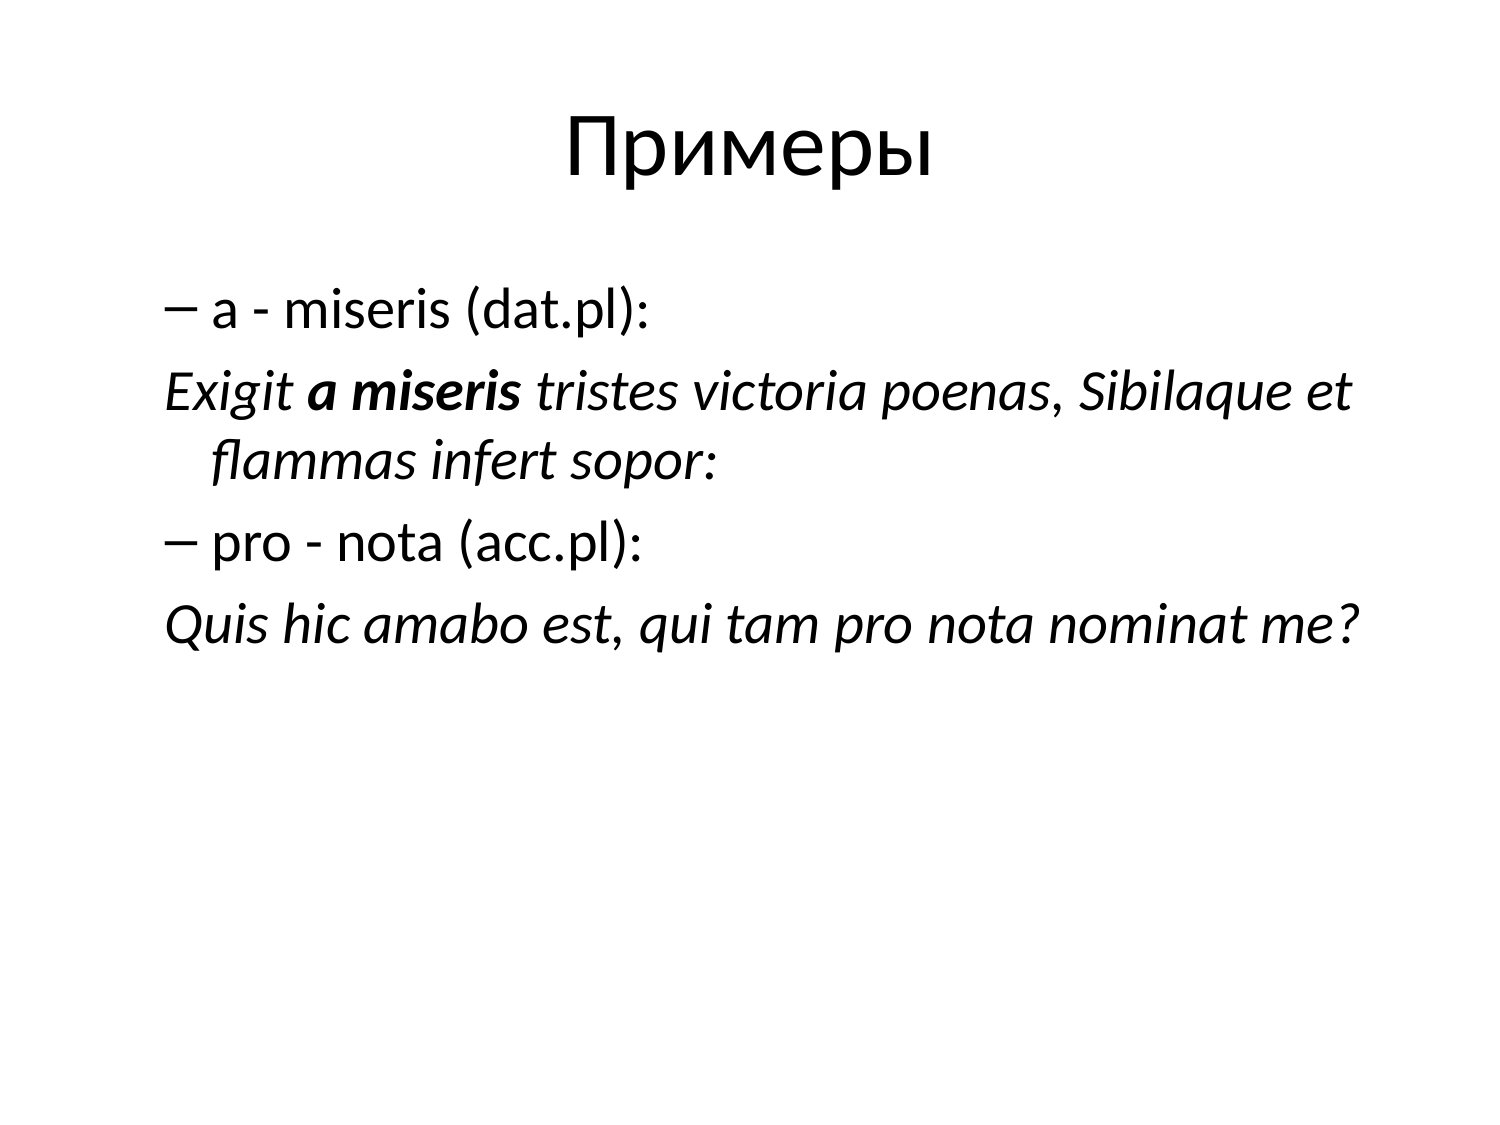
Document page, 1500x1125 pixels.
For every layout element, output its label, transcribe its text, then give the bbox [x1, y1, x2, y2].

text_box a - miseris (dat.pl): Exigit a miseris tristes victoria poenas, Sibilaque et flammas infert sopor: pro - nota (acc.pl): Quis hic amabo est, qui tam pro nota nominat me? [75, 262, 1425, 1005]
text_box Примеры [75, 45, 1425, 233]
